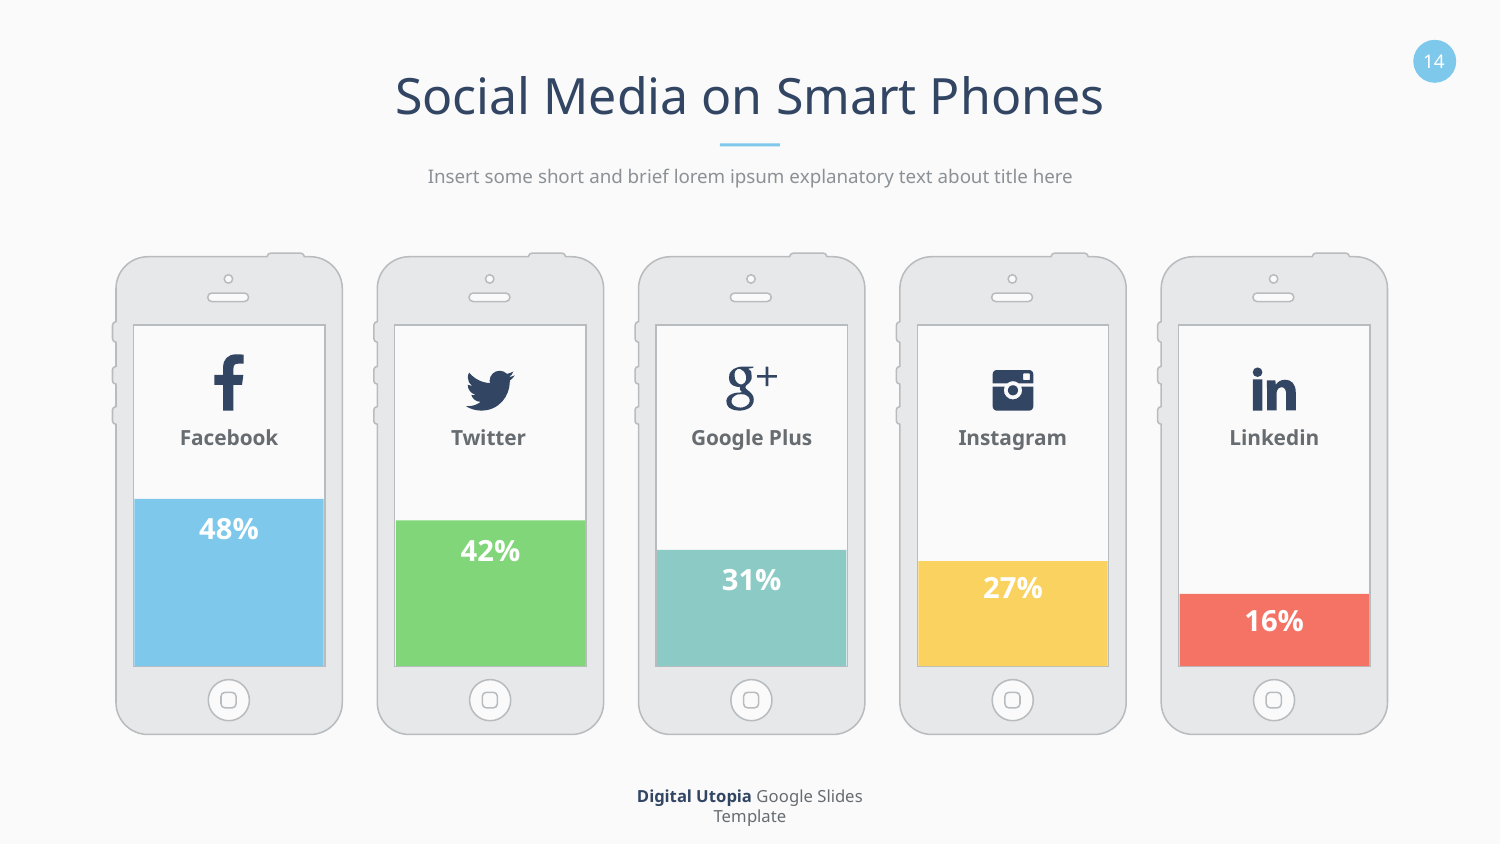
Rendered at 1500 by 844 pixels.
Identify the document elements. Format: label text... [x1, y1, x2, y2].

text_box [373, 252, 604, 735]
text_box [634, 252, 866, 735]
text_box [1157, 252, 1388, 735]
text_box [112, 252, 343, 735]
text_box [896, 252, 1127, 735]
list Social Media on Smart Phones [112, 64, 1388, 131]
list Insert some short and brief lorem ipsum explanatory text about title here [112, 164, 1388, 190]
